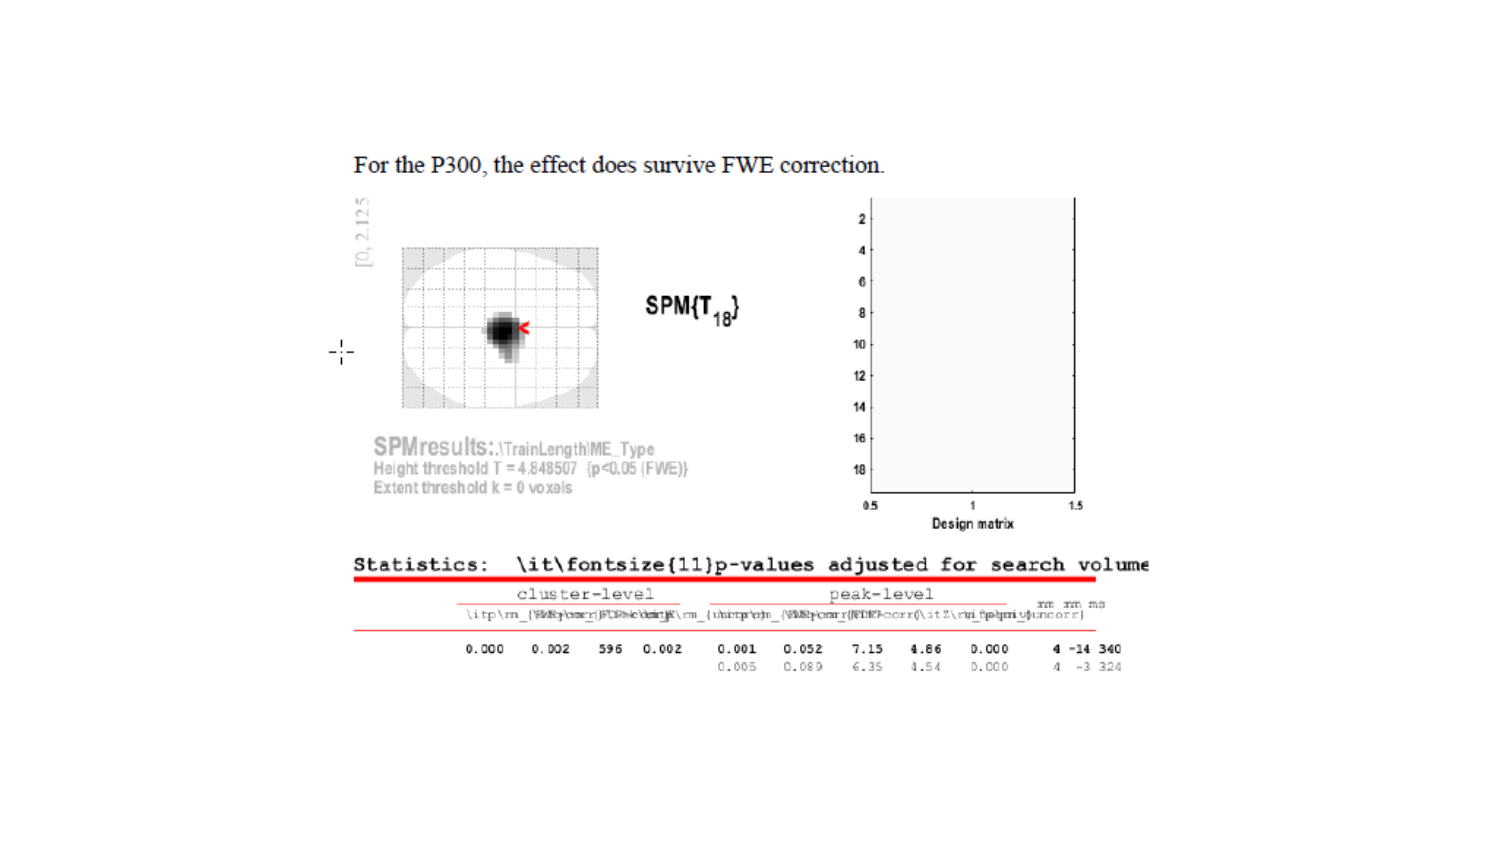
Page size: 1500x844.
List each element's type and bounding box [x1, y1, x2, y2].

picture [318, 128, 1182, 715]
